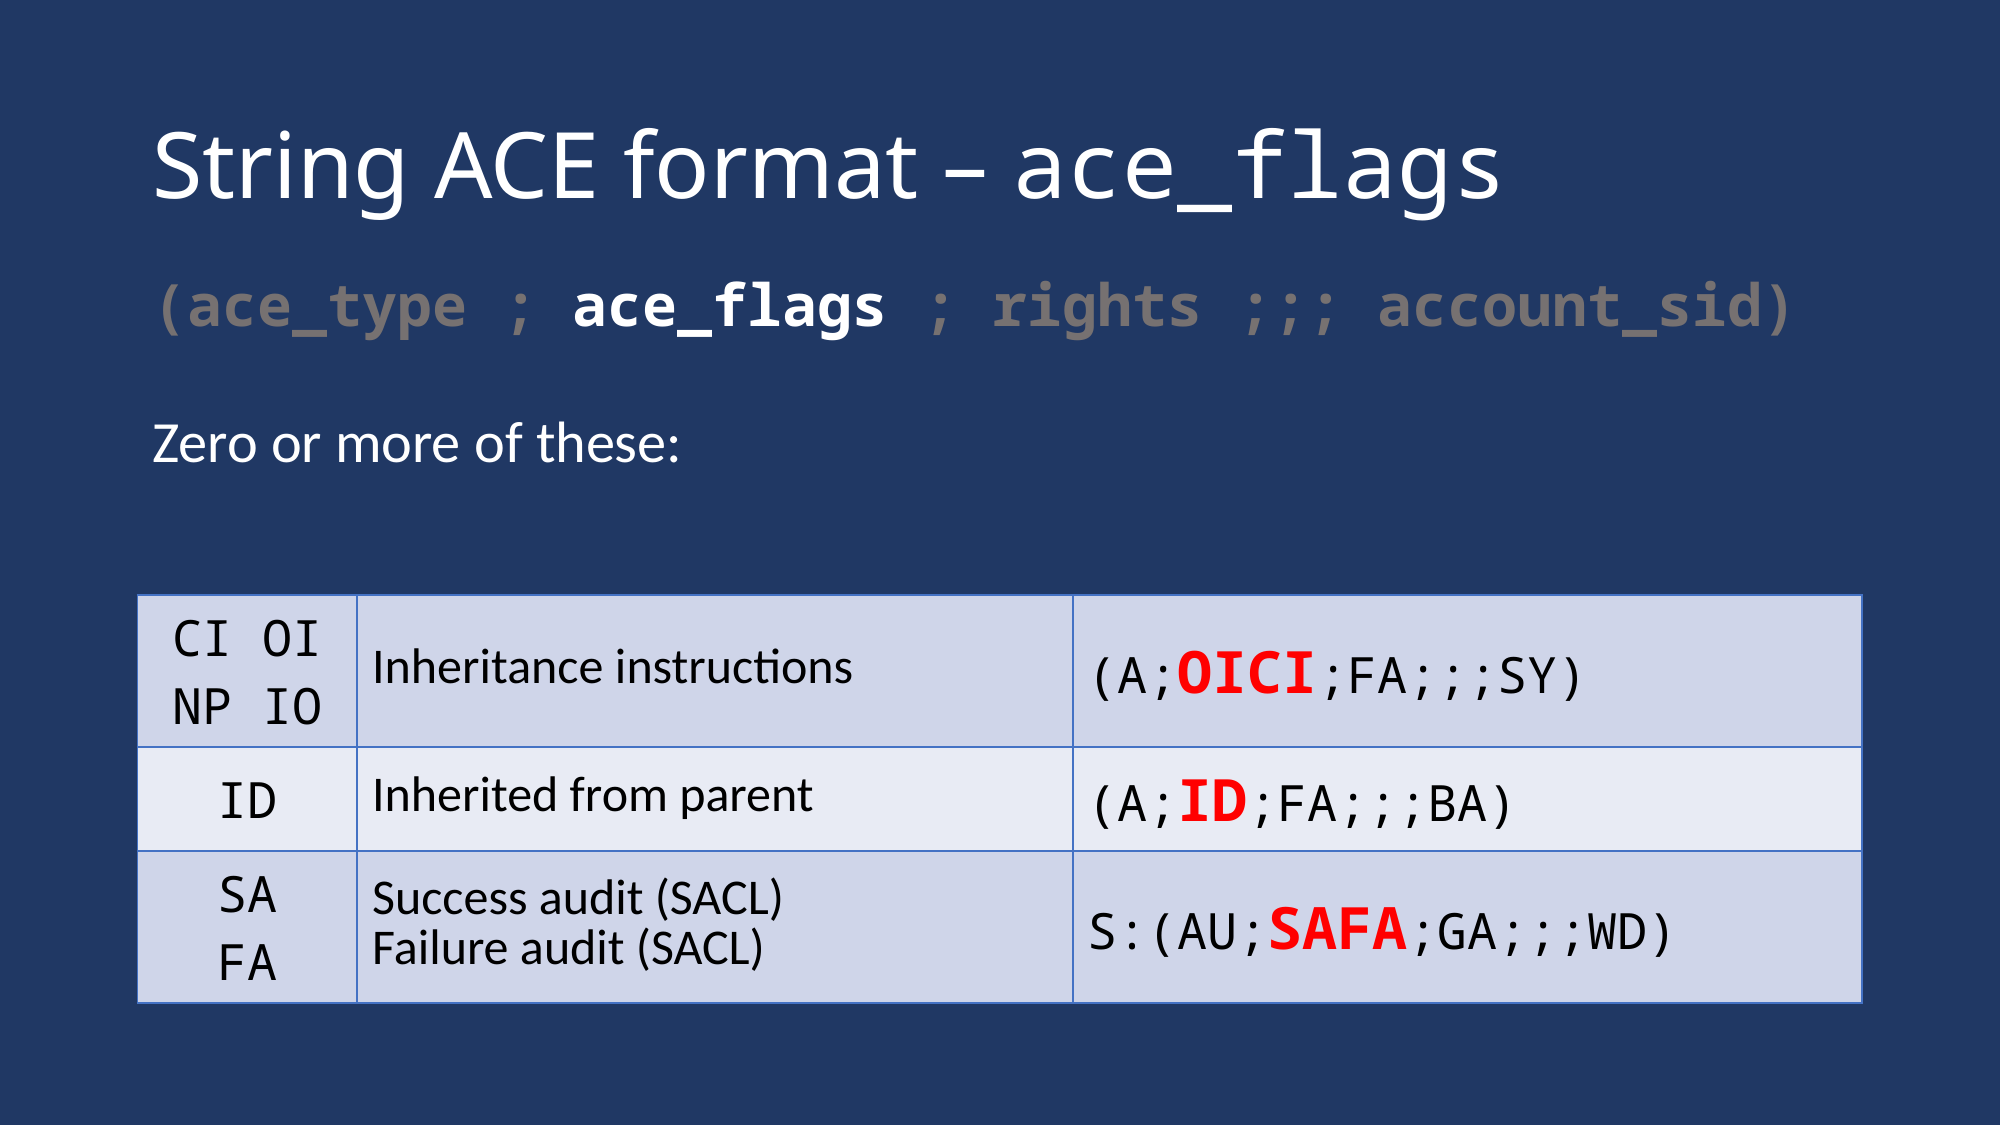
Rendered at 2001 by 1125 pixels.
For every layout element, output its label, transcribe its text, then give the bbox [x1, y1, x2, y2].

table_header (A;OICI;FA;;;SY) [1074, 596, 1861, 746]
table_cell (A;ID;FA;;;BA) [1074, 748, 1861, 850]
table_cell Success audit (SACL) Failure audit (SACL) [358, 852, 1072, 1002]
table_cell ID [138, 748, 356, 850]
table_header Inheritance instructions [358, 596, 1072, 746]
title String ACE format – ace_flags [137, 59, 1863, 268]
table_header CI OI NP IO [138, 596, 356, 746]
table_cell S:(AU;SAFA;GA;;;WD) [1074, 852, 1861, 1002]
table_cell Inherited from parent [358, 748, 1072, 850]
table_cell SA FA [138, 852, 356, 1002]
list (ace_type ; ace_flags ; rights ;;; account_sid) Zero or more of these: [137, 268, 1863, 594]
